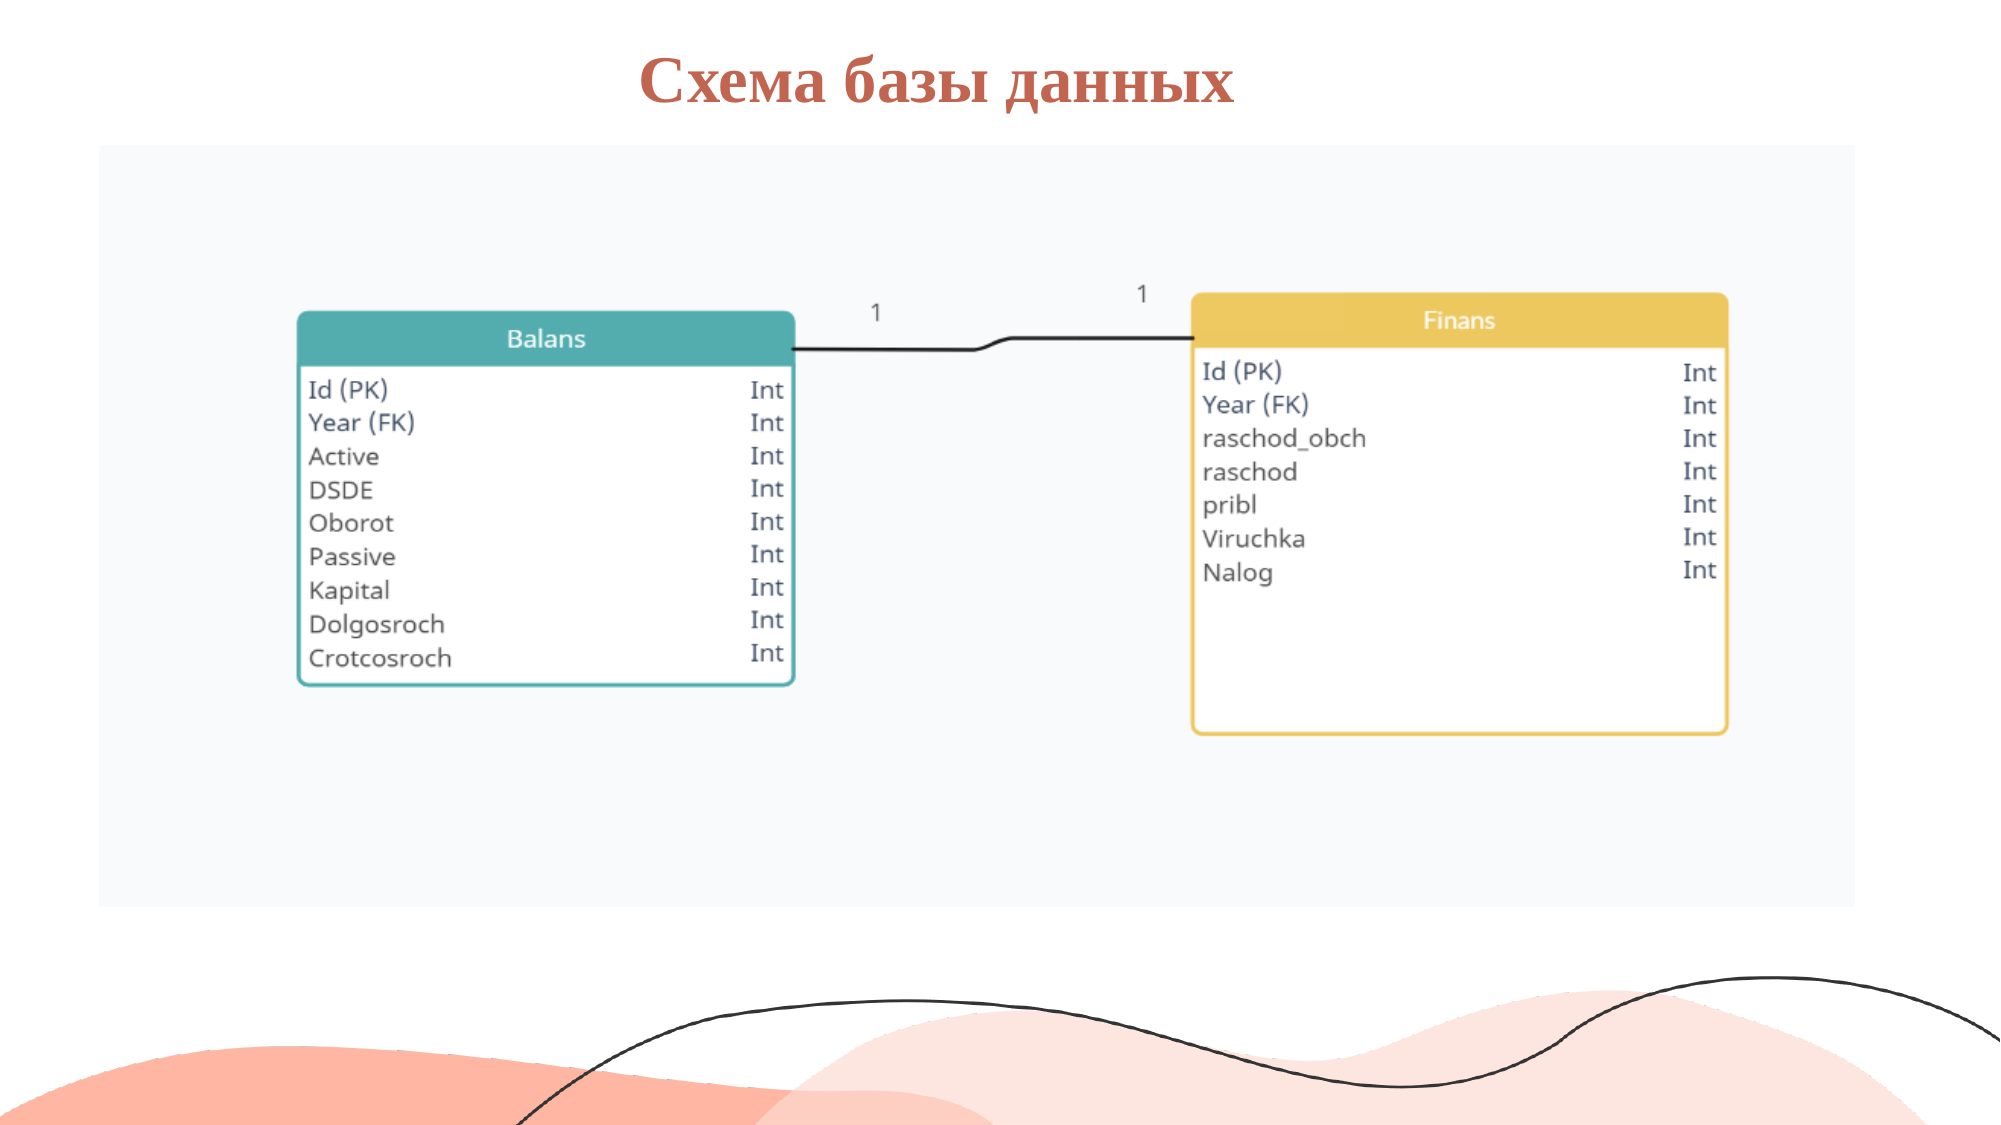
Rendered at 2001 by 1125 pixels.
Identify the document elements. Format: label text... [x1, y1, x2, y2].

picture [99, 145, 1855, 907]
text_box Схема базы данных [624, 28, 1479, 124]
picture [0, 968, 2000, 1125]
